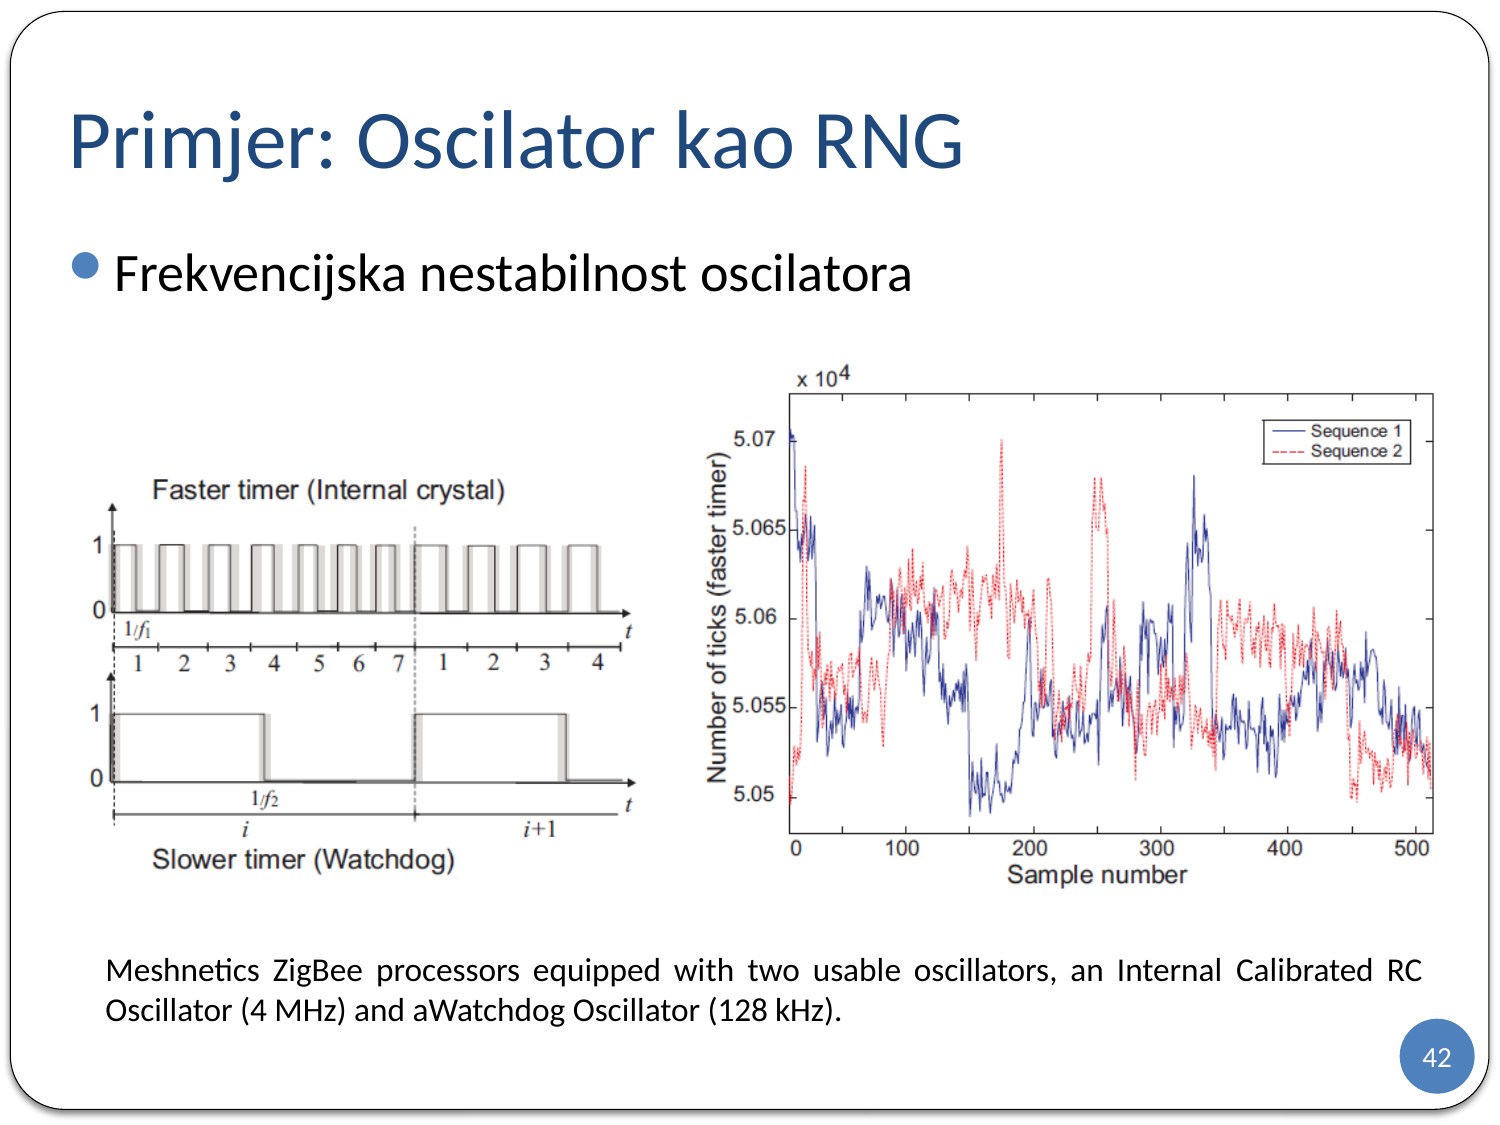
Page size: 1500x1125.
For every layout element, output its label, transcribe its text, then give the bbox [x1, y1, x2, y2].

list Frekvencijska nestabilnost oscilatora [52, 237, 1460, 333]
text_box Meshnetics ZigBee processors equipped with two usable oscillators, an Internal Calibrated RC Oscillator (4 MHz) and aWatchdog Oscillator (128 kHz). [90, 940, 1438, 1035]
title Primjer: Oscilator kao RNG [52, 44, 1460, 233]
picture [52, 331, 1455, 894]
slide_number 42 [1399, 1018, 1475, 1094]
list Frekvencijska nestabilnost oscilatora [52, 900, 1460, 1083]
